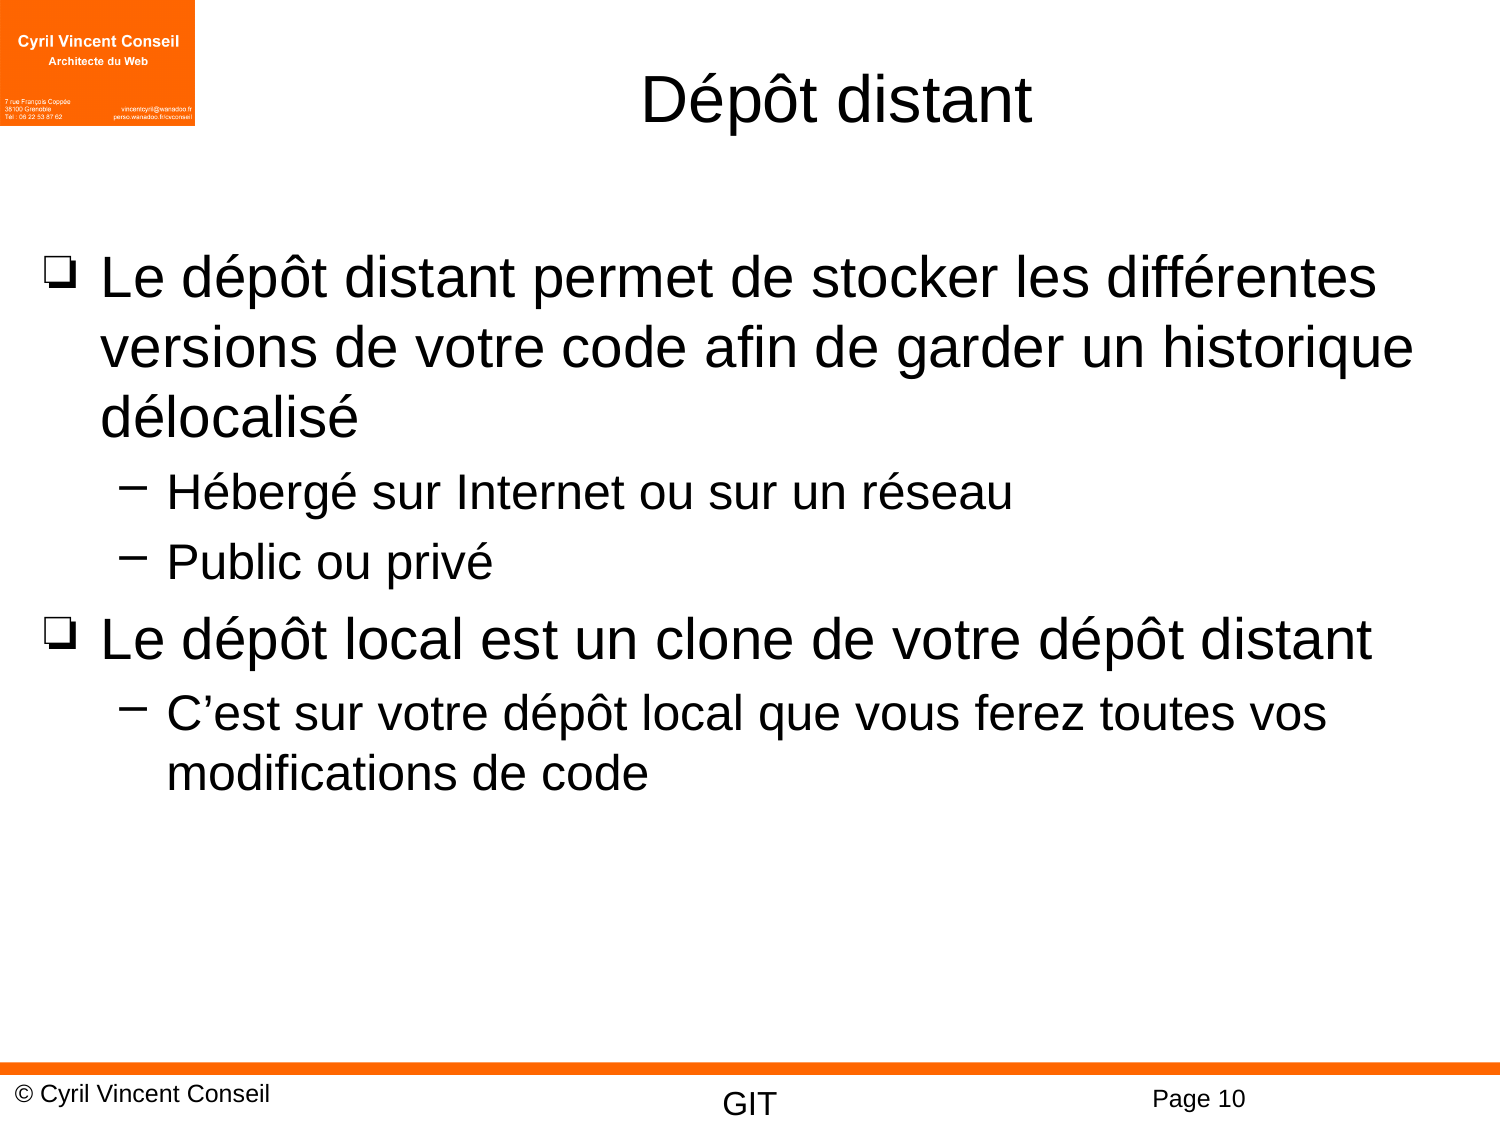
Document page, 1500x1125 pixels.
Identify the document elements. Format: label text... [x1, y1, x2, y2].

title Dépôt distant [194, 2, 1480, 190]
picture [0, 0, 195, 126]
list Le dépôt distant permet de stocker les différentes versions de votre code afin de garder un historique délocalisé Hébergé sur Internet ou sur un réseau Public ou privé Le dépôt local est un clone de votre dépôt distant C’est sur votre dépôt local que vous ferez toutes vos modifications de code [29, 231, 1468, 1059]
